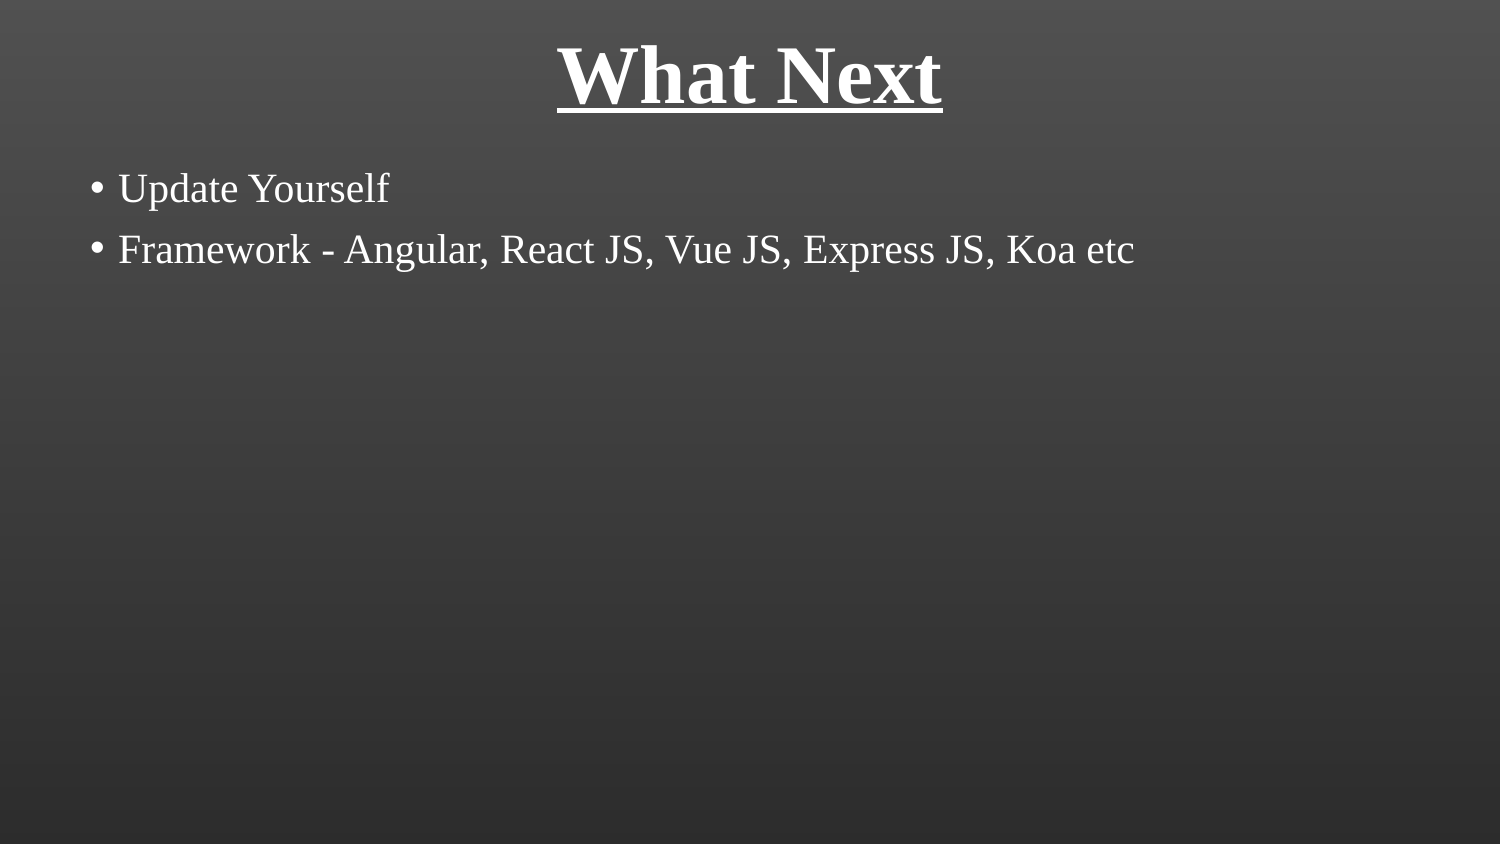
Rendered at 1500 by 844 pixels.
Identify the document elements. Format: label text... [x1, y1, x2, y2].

list Update Yourself Framework - Angular, React JS, Vue JS, Express JS, Koa etc [75, 159, 1425, 785]
title What Next [75, 6, 1425, 147]
